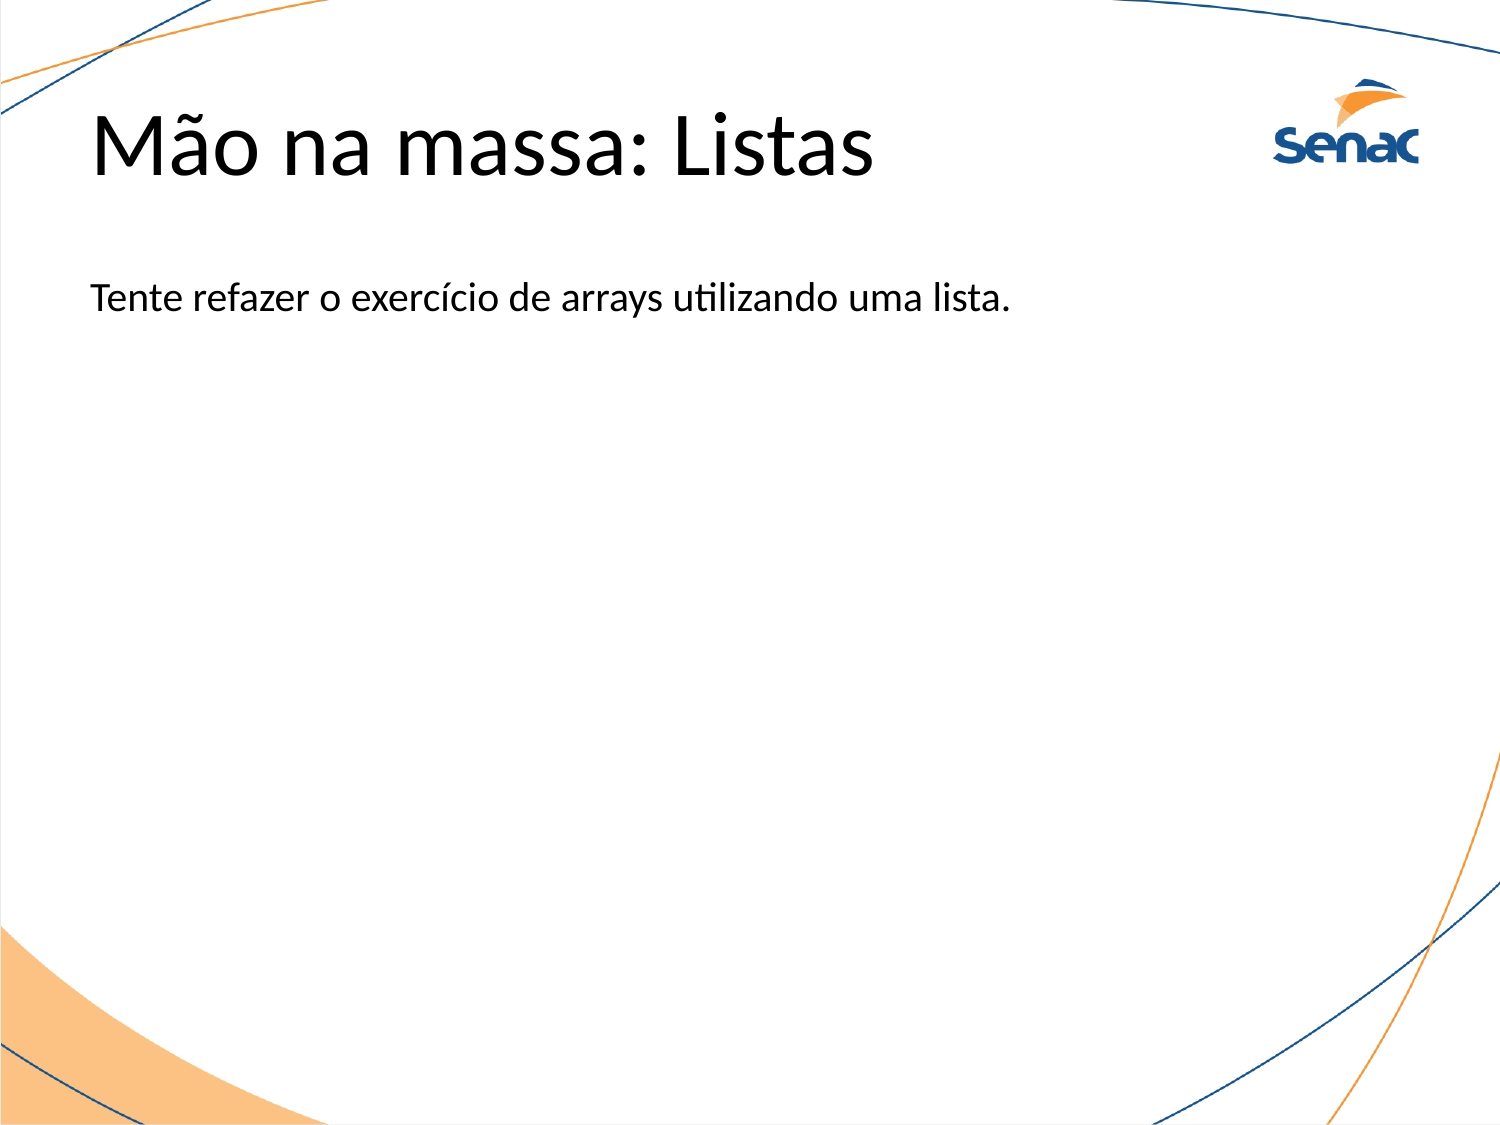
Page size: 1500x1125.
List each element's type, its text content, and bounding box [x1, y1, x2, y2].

list Tente refazer o exercício de arrays utilizando uma lista. [75, 262, 1425, 1005]
picture [0, 0, 1500, 1125]
title Mão na massa: Listas [75, 45, 1425, 233]
